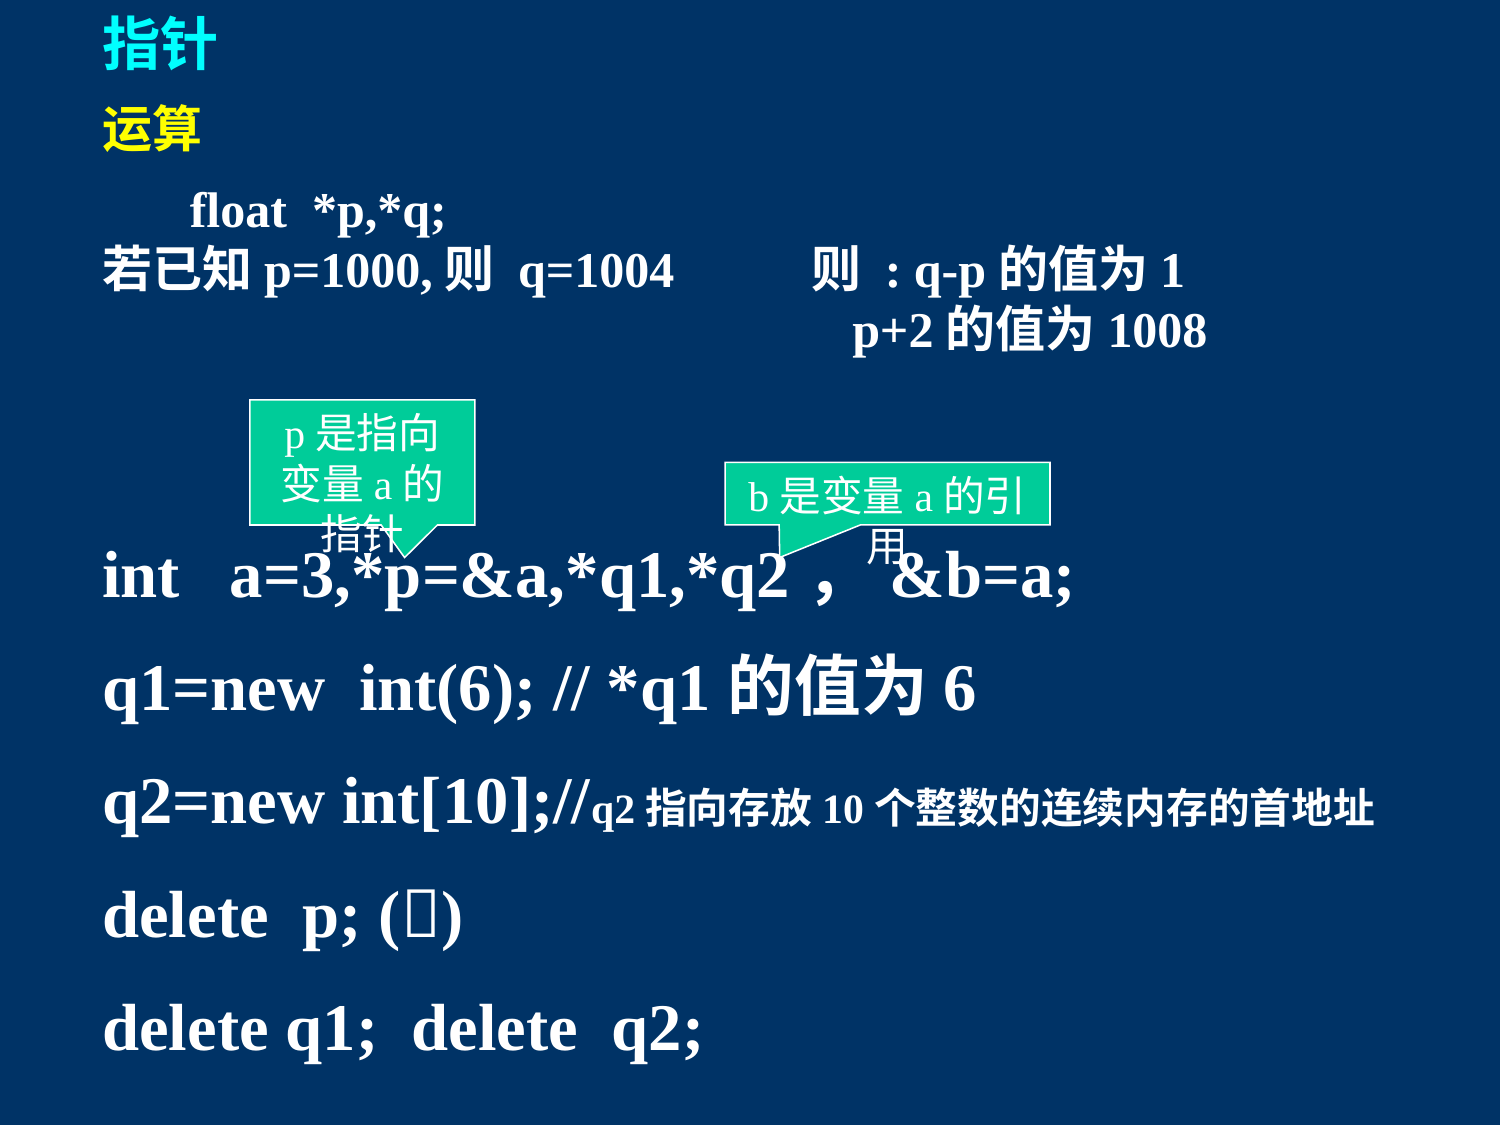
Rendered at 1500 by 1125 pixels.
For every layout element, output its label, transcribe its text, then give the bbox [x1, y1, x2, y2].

text_box p是指向变量a的指针 [249, 399, 475, 558]
text_box 指针 运算 float *p,*q; 若已知p=1000,则 q=1004 则 : q-p的值为1 p+2的值为1008 int a=3,*p=&a,*q1,*q2，&b=a; q1=new int(6); // *q1的值为6 q2=new int[10];//q2指向存放10个整数的连续内存的首地址 delete p; () delete q1; delete q2; [87, 0, 1500, 1071]
text_box b是变量a的引用 [725, 462, 1051, 558]
